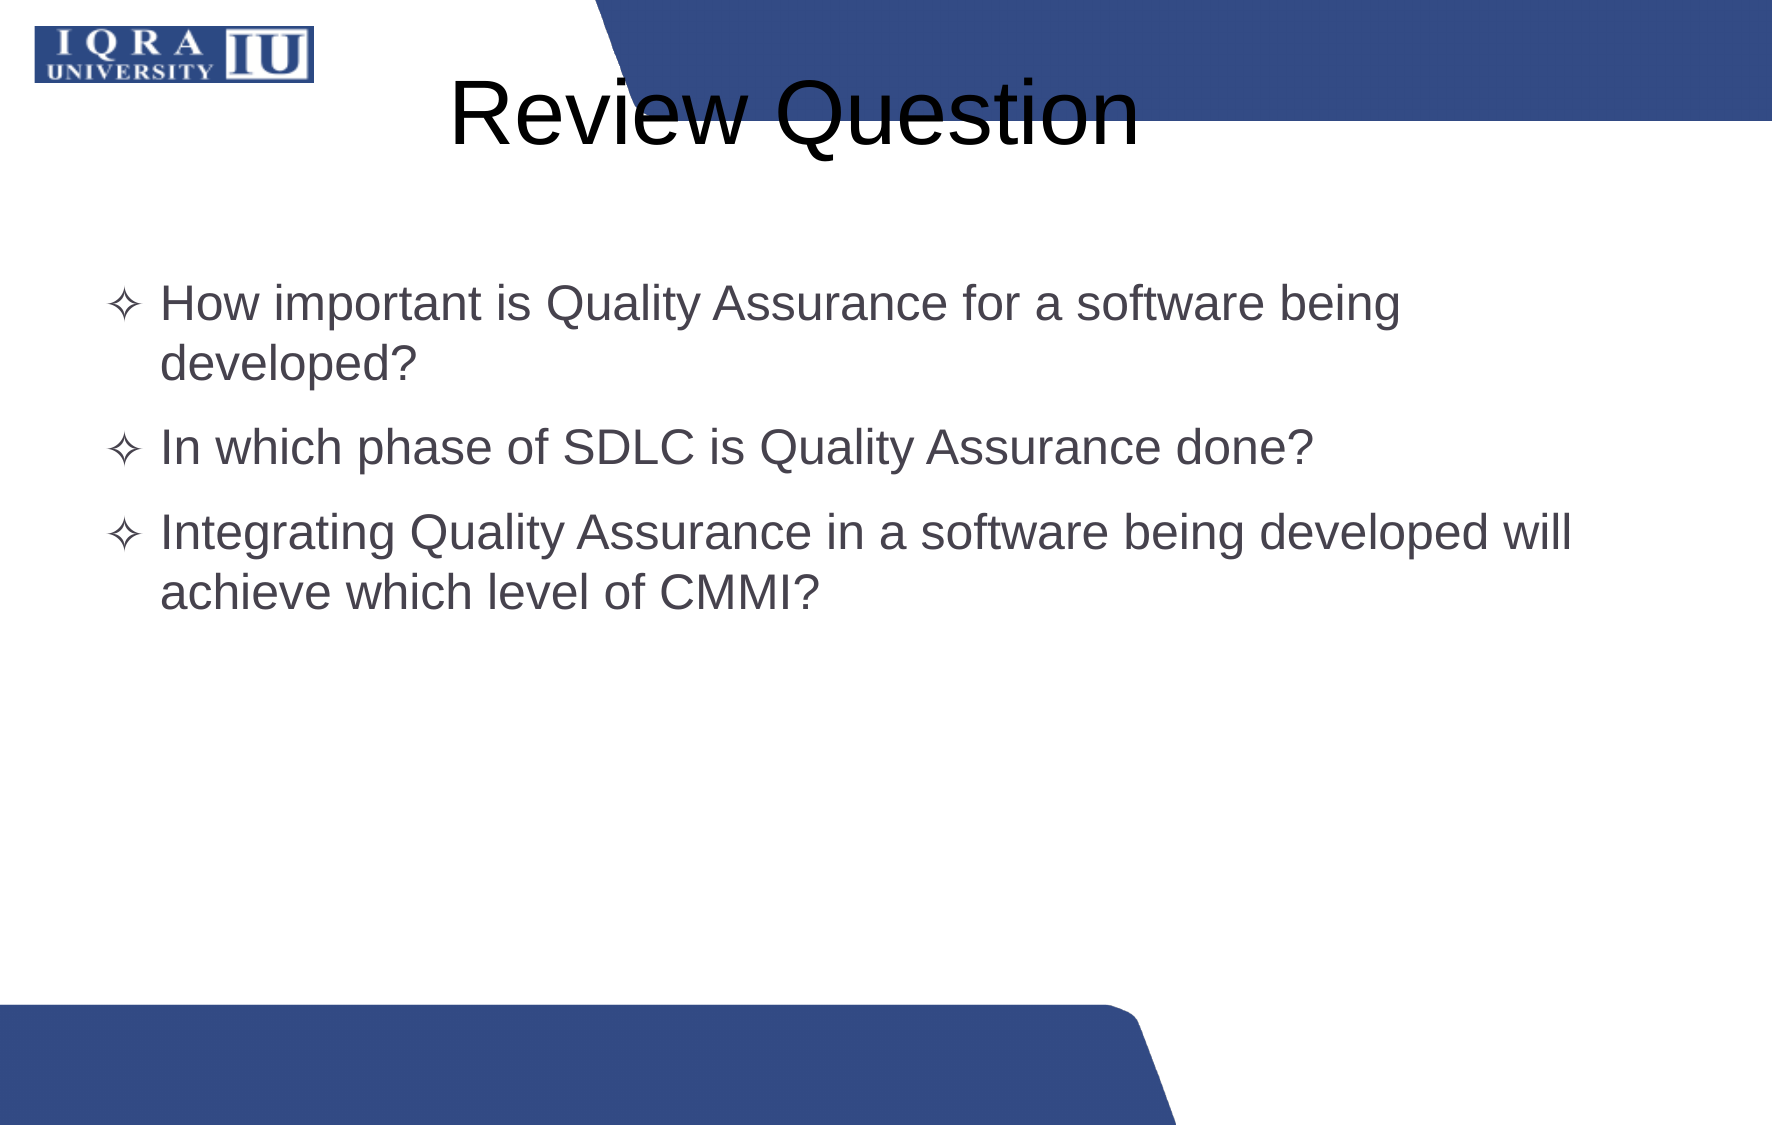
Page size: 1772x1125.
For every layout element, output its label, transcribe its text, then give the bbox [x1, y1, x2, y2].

picture [0, 1005, 1175, 1125]
title Review Question [88, 45, 1502, 233]
list How important is Quality Assurance for a software being developed? In which phase of SDLC is Quality Assurance done? Integrating Quality Assurance in a software being developed will achieve which level of CMMI? [88, 262, 1684, 1005]
picture [595, 0, 1772, 121]
picture [34, 26, 314, 83]
